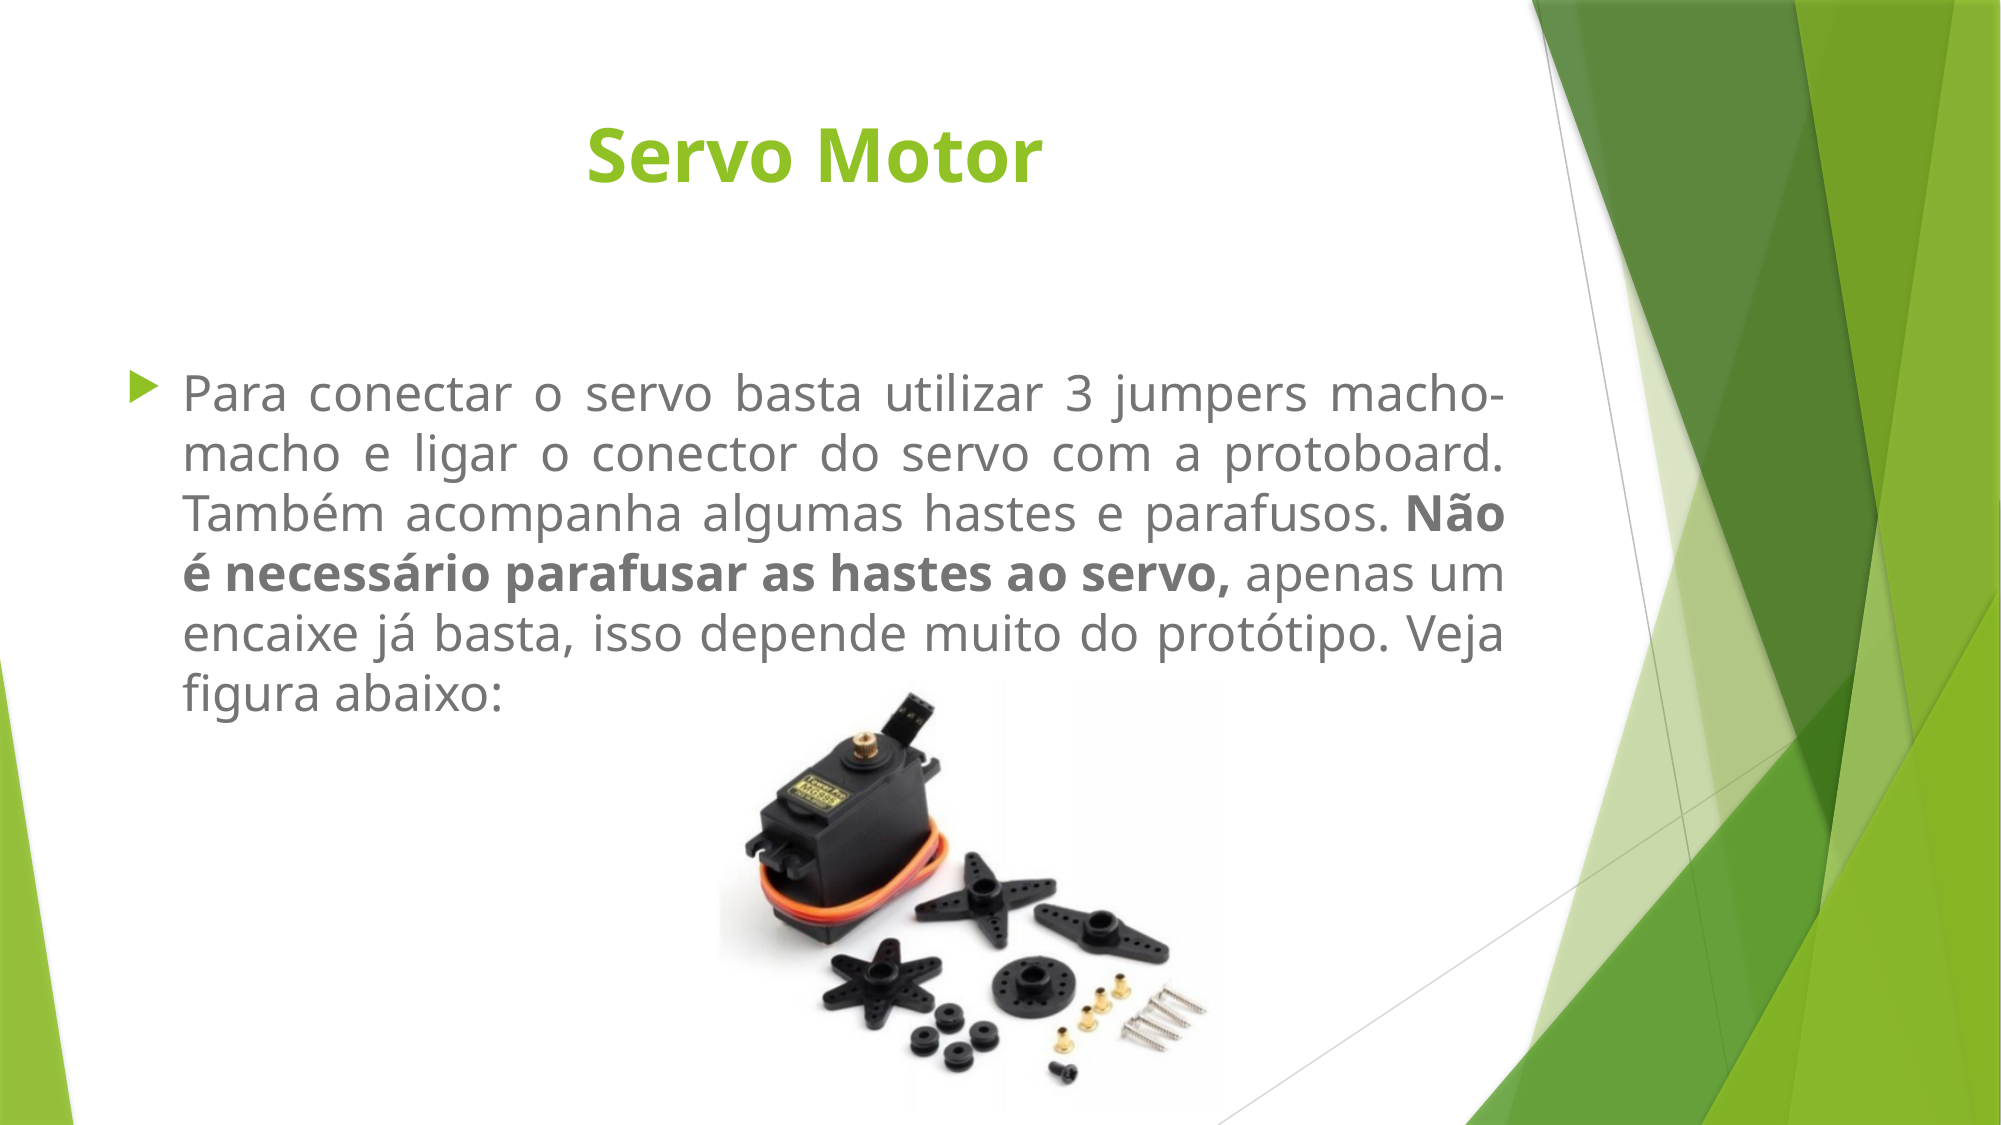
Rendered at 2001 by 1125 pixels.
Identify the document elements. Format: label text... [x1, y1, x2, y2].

title Servo Motor [111, 99, 1522, 317]
picture [699, 679, 1225, 1114]
list Para conectar o servo basta utilizar 3 jumpers macho-macho e ligar o conector do servo com a protoboard. Também acompanha algumas hastes e parafusos. Não é necessário parafusar as hastes ao servo, apenas um encaixe já basta, isso depende muito do protótipo. Veja figura abaixo: [111, 354, 1522, 859]
